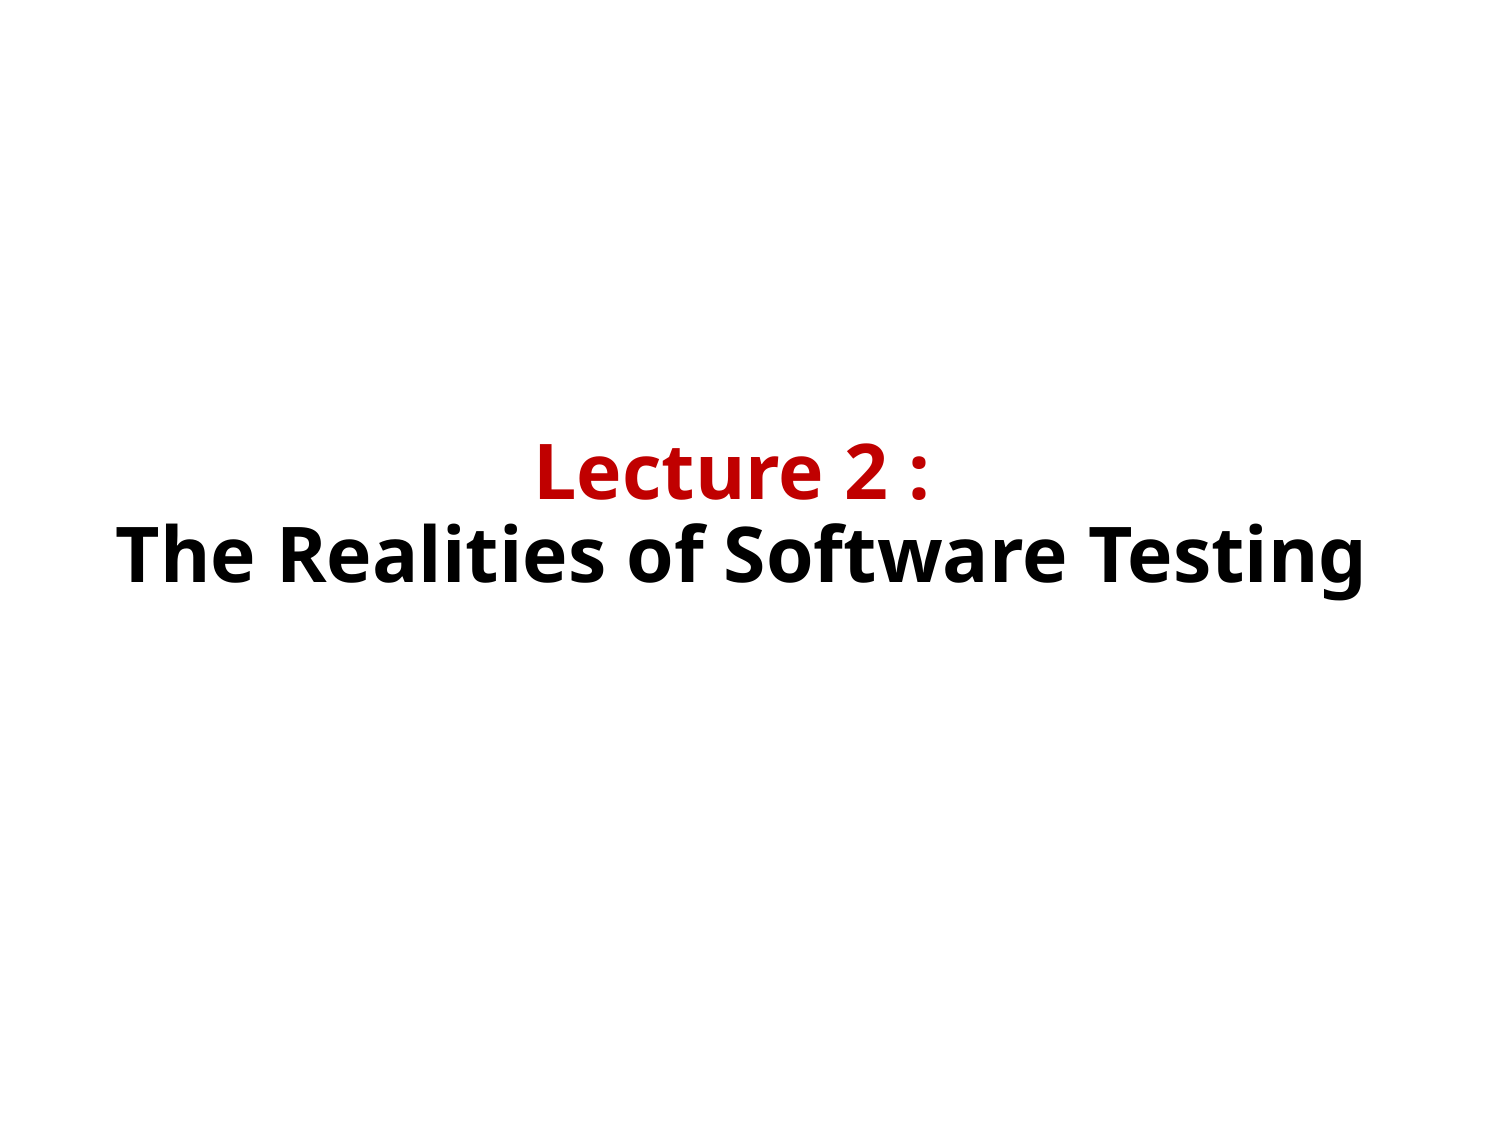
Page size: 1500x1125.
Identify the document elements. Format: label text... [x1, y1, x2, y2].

title Lecture 2 : The Realities of Software Testing [95, 409, 1389, 608]
